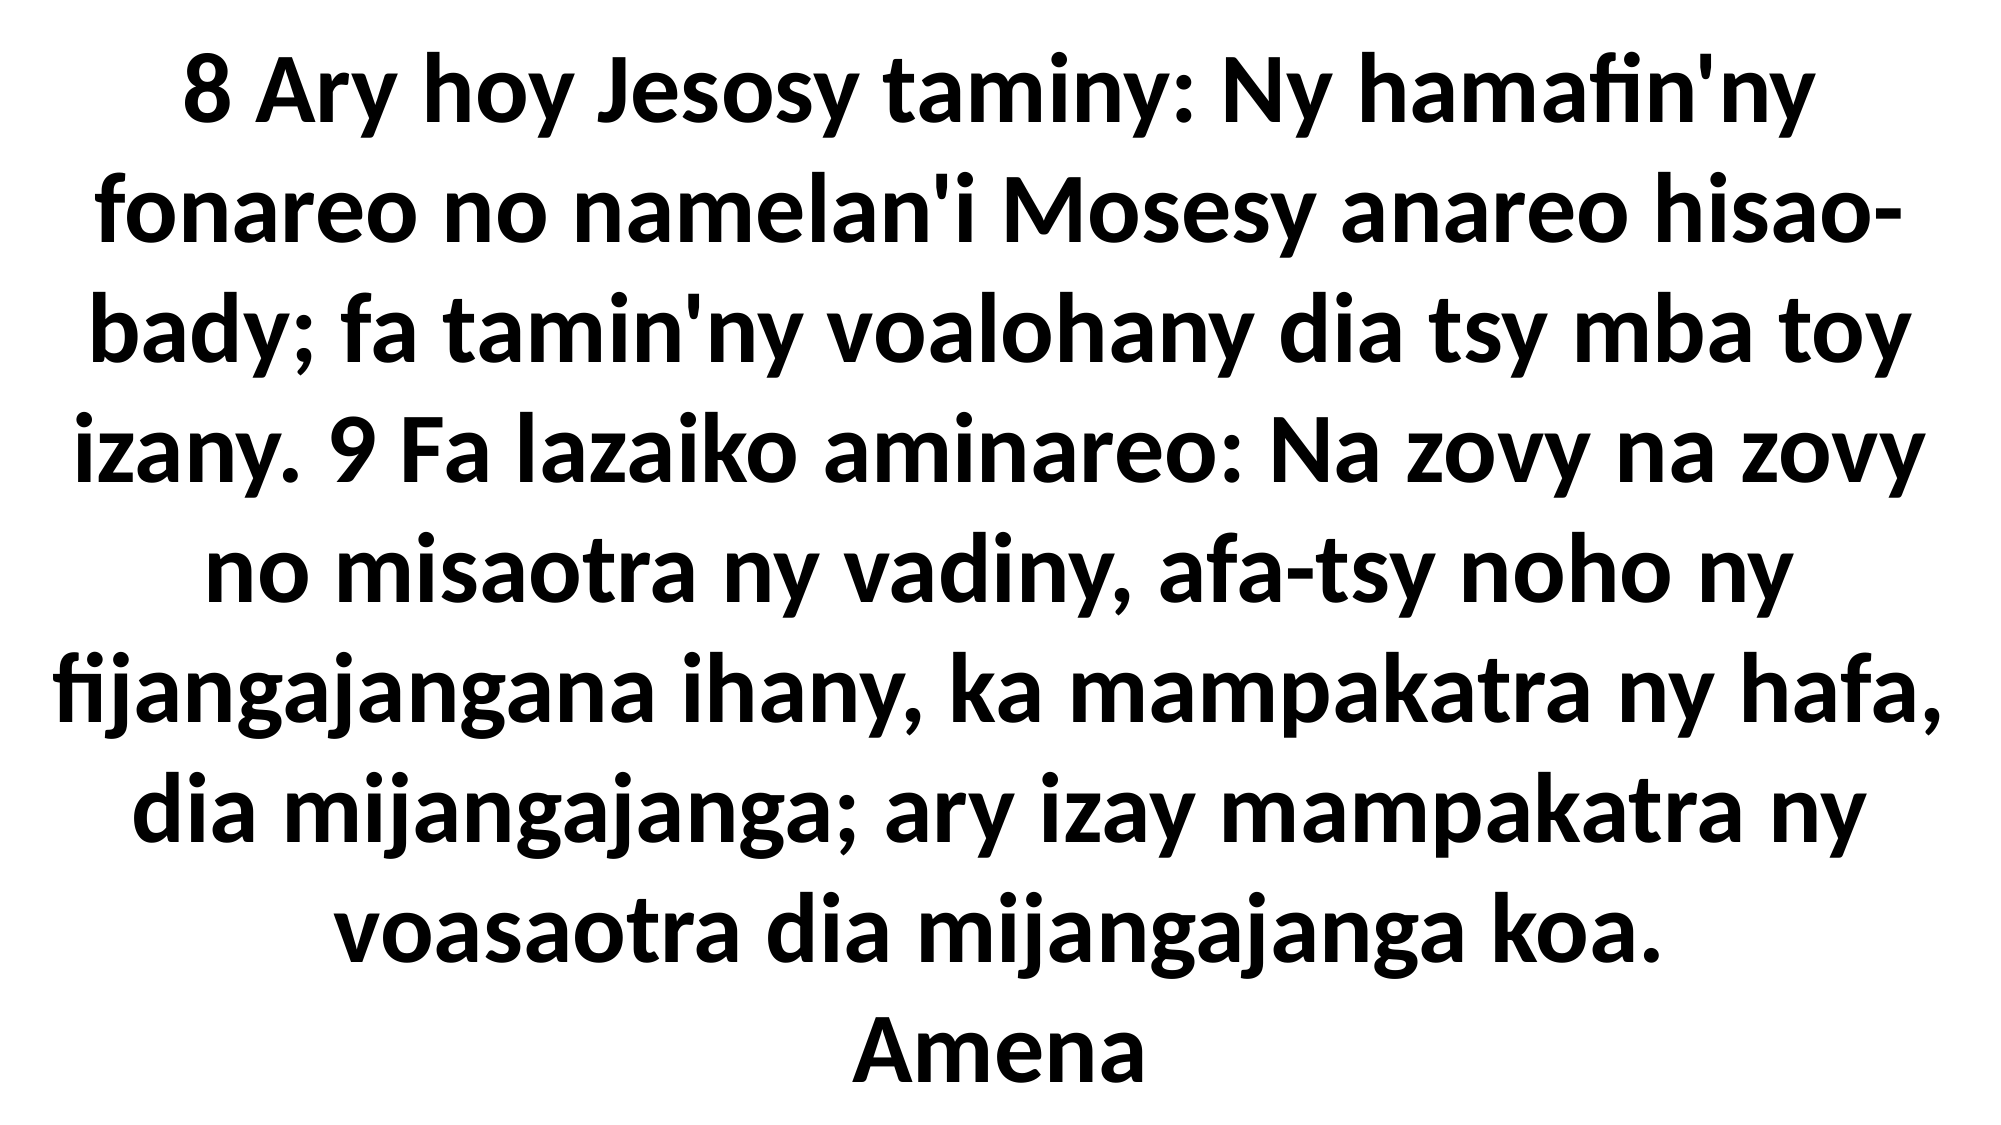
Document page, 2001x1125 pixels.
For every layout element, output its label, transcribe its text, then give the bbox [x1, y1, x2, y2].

title 8 Ary hoy Jesosy taminy: Ny hamafin'ny fonareo no namelan'i Mosesy anareo hisao-bady; fa tamin'ny voalohany dia tsy mba toy izany. 9 Fa lazaiko aminareo: Na zovy na zovy no misaotra ny vadiny, afa-tsy noho ny fijangajangana ihany, ka mampakatra ny hafa, dia mijangajanga; ary izay mampakatra ny voasaotra dia mijangajanga koa. Amena [0, 0, 2000, 1125]
